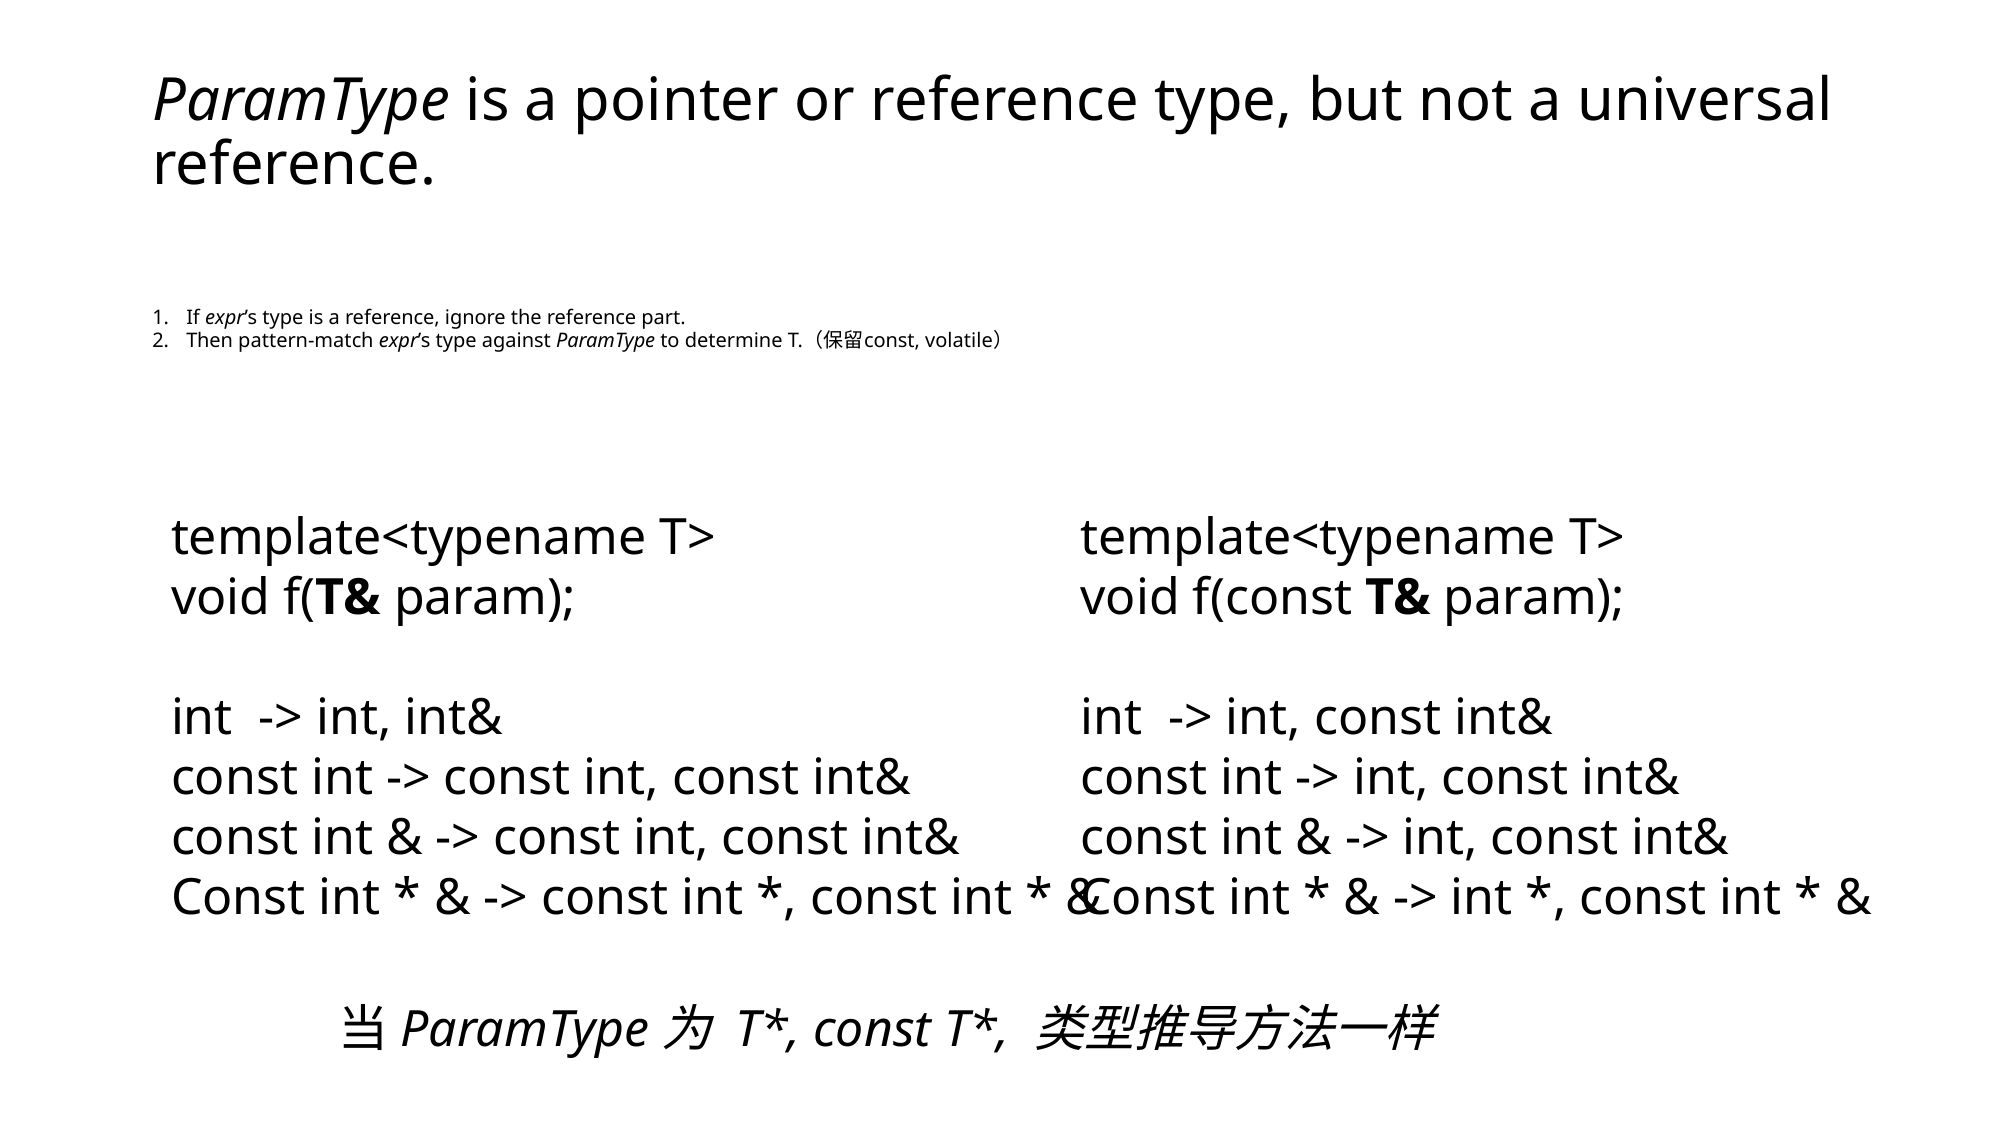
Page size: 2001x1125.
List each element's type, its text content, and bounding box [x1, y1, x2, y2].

title ParamType is a pointer or reference type, but not a universal reference. [137, 59, 1863, 278]
text_box 当ParamType为 T*, const T*, 类型推导方法一样 [323, 989, 1808, 1064]
text_box template<typename T> void f(const T& param); int -> int, const int& const int -> int, const int& const int & -> int, const int& Const int * & -> int *, const int * & [1065, 496, 1915, 932]
list If expr’s type is a reference, ignore the reference part. Then pattern-match expr’s type against ParamType to determine T.（保留const, volatile） [137, 299, 1863, 497]
text_box template<typename T> void f(T& param); int -> int, int& const int -> const int, const int& const int & -> const int, const int& Const int * & -> const int *, const int * & [156, 496, 1065, 932]
